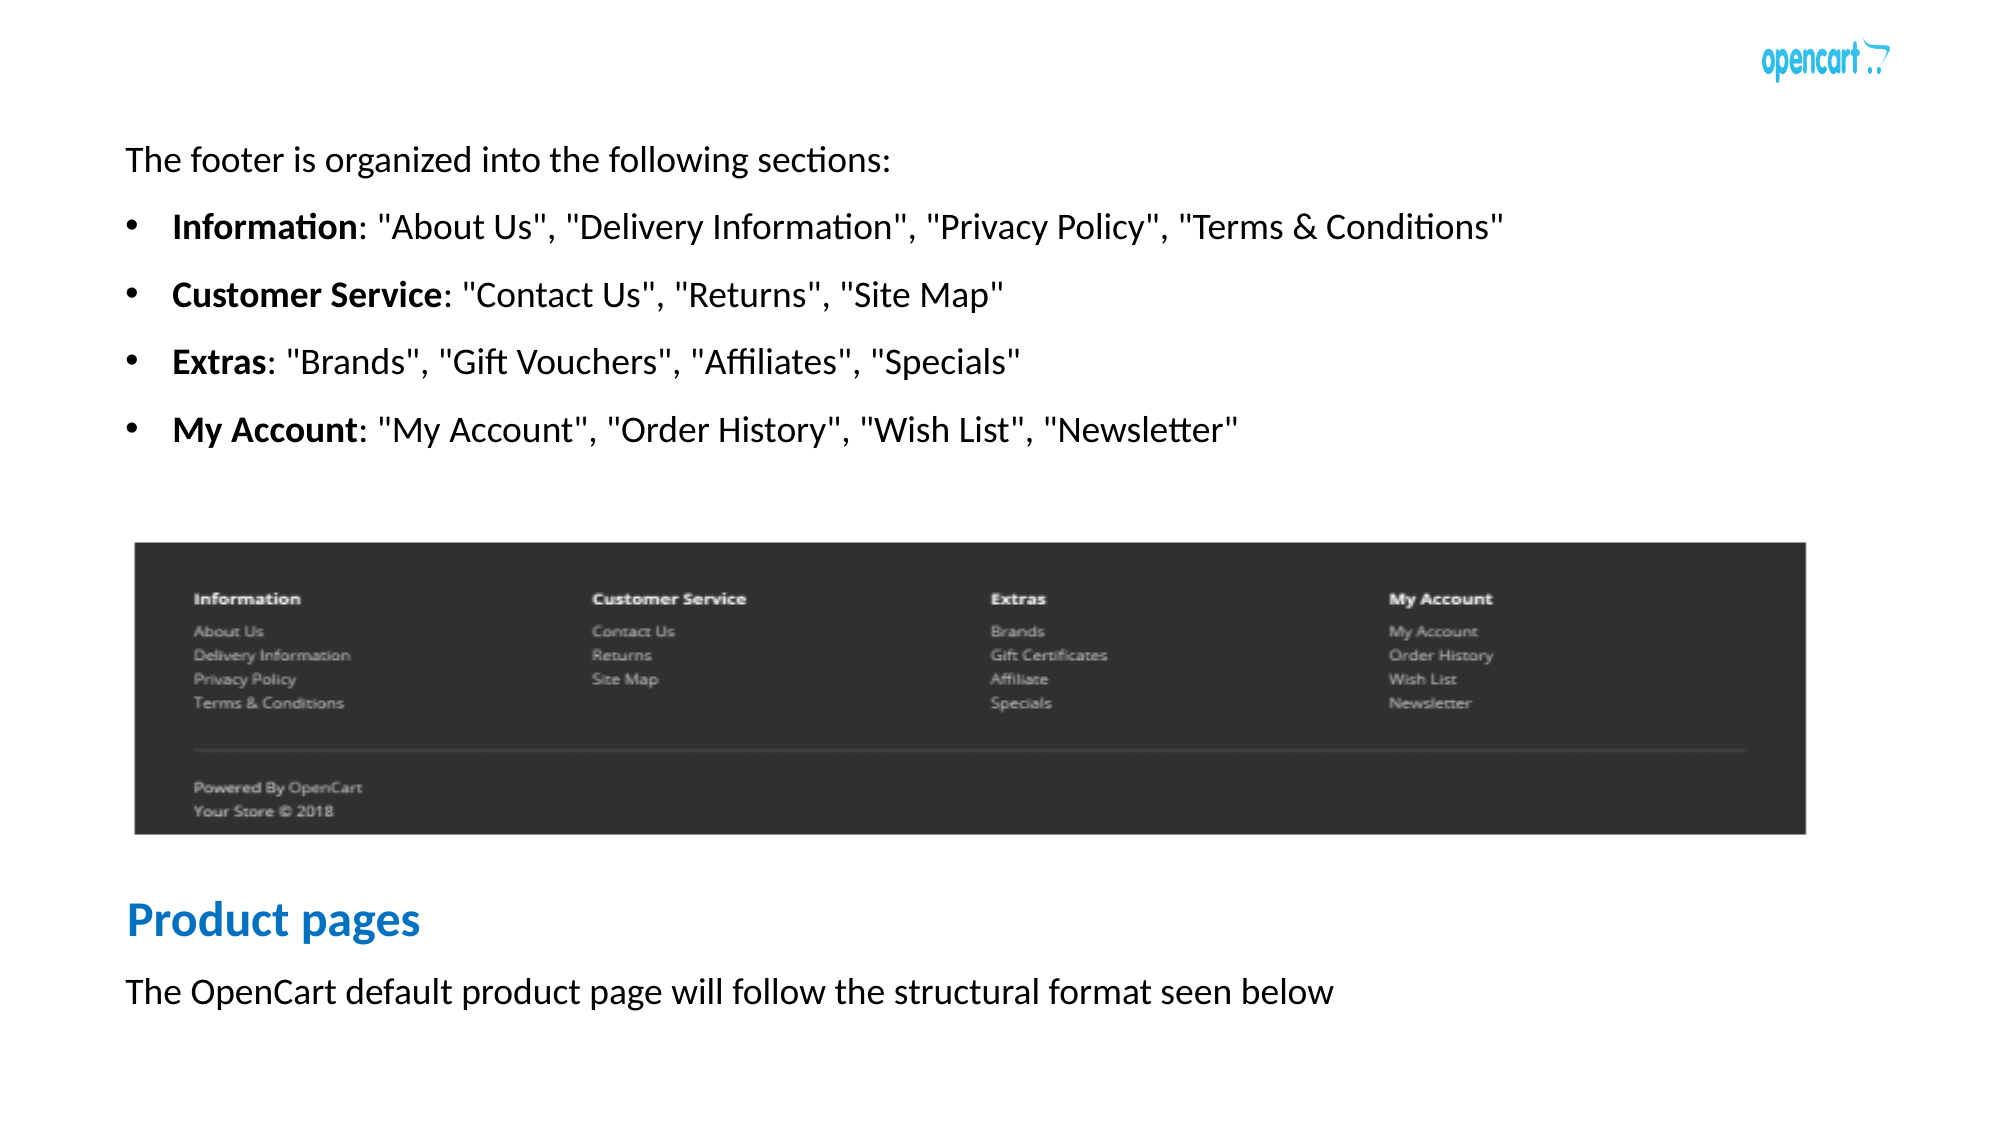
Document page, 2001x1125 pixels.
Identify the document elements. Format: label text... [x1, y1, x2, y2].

picture [110, 527, 1825, 851]
text_box Product pages [112, 878, 436, 954]
text_box The footer is organized into the following sections: Information: "About Us", "Delivery Information", "Privacy Policy", "Terms & Conditions" Customer Service: "Contact Us", "Returns", "Site Map" Extras: "Brands", "Gift Vouchers", "Affiliates", "Specials" My Account: "My Account", "Order History", "Wish List", "Newsletter" [110, 59, 1740, 525]
picture [1762, 37, 1890, 83]
text_box The OpenCart default product page will follow the structural format seen below [110, 960, 1800, 1020]
